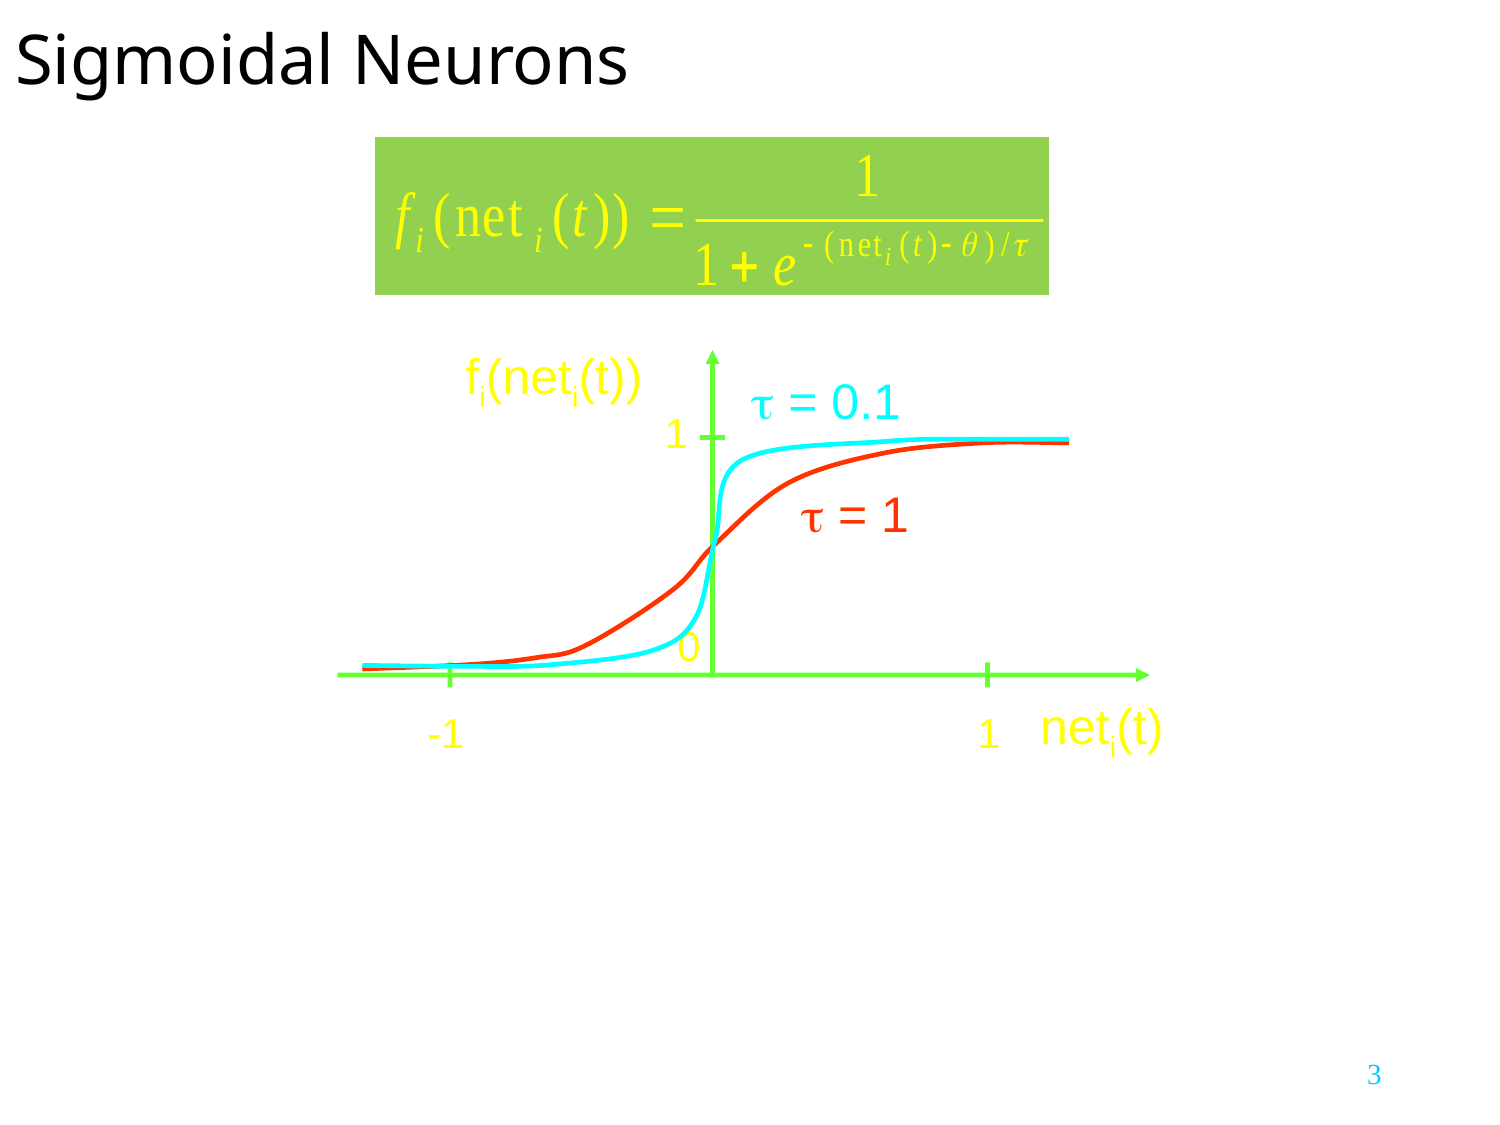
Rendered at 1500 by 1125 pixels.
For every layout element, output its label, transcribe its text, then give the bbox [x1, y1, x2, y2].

slide_number 3 [1059, 1042, 1397, 1103]
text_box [362, 362, 1070, 668]
title Sigmoidal Neurons [0, 0, 1500, 125]
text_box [337, 337, 1180, 788]
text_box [374, 137, 1049, 295]
